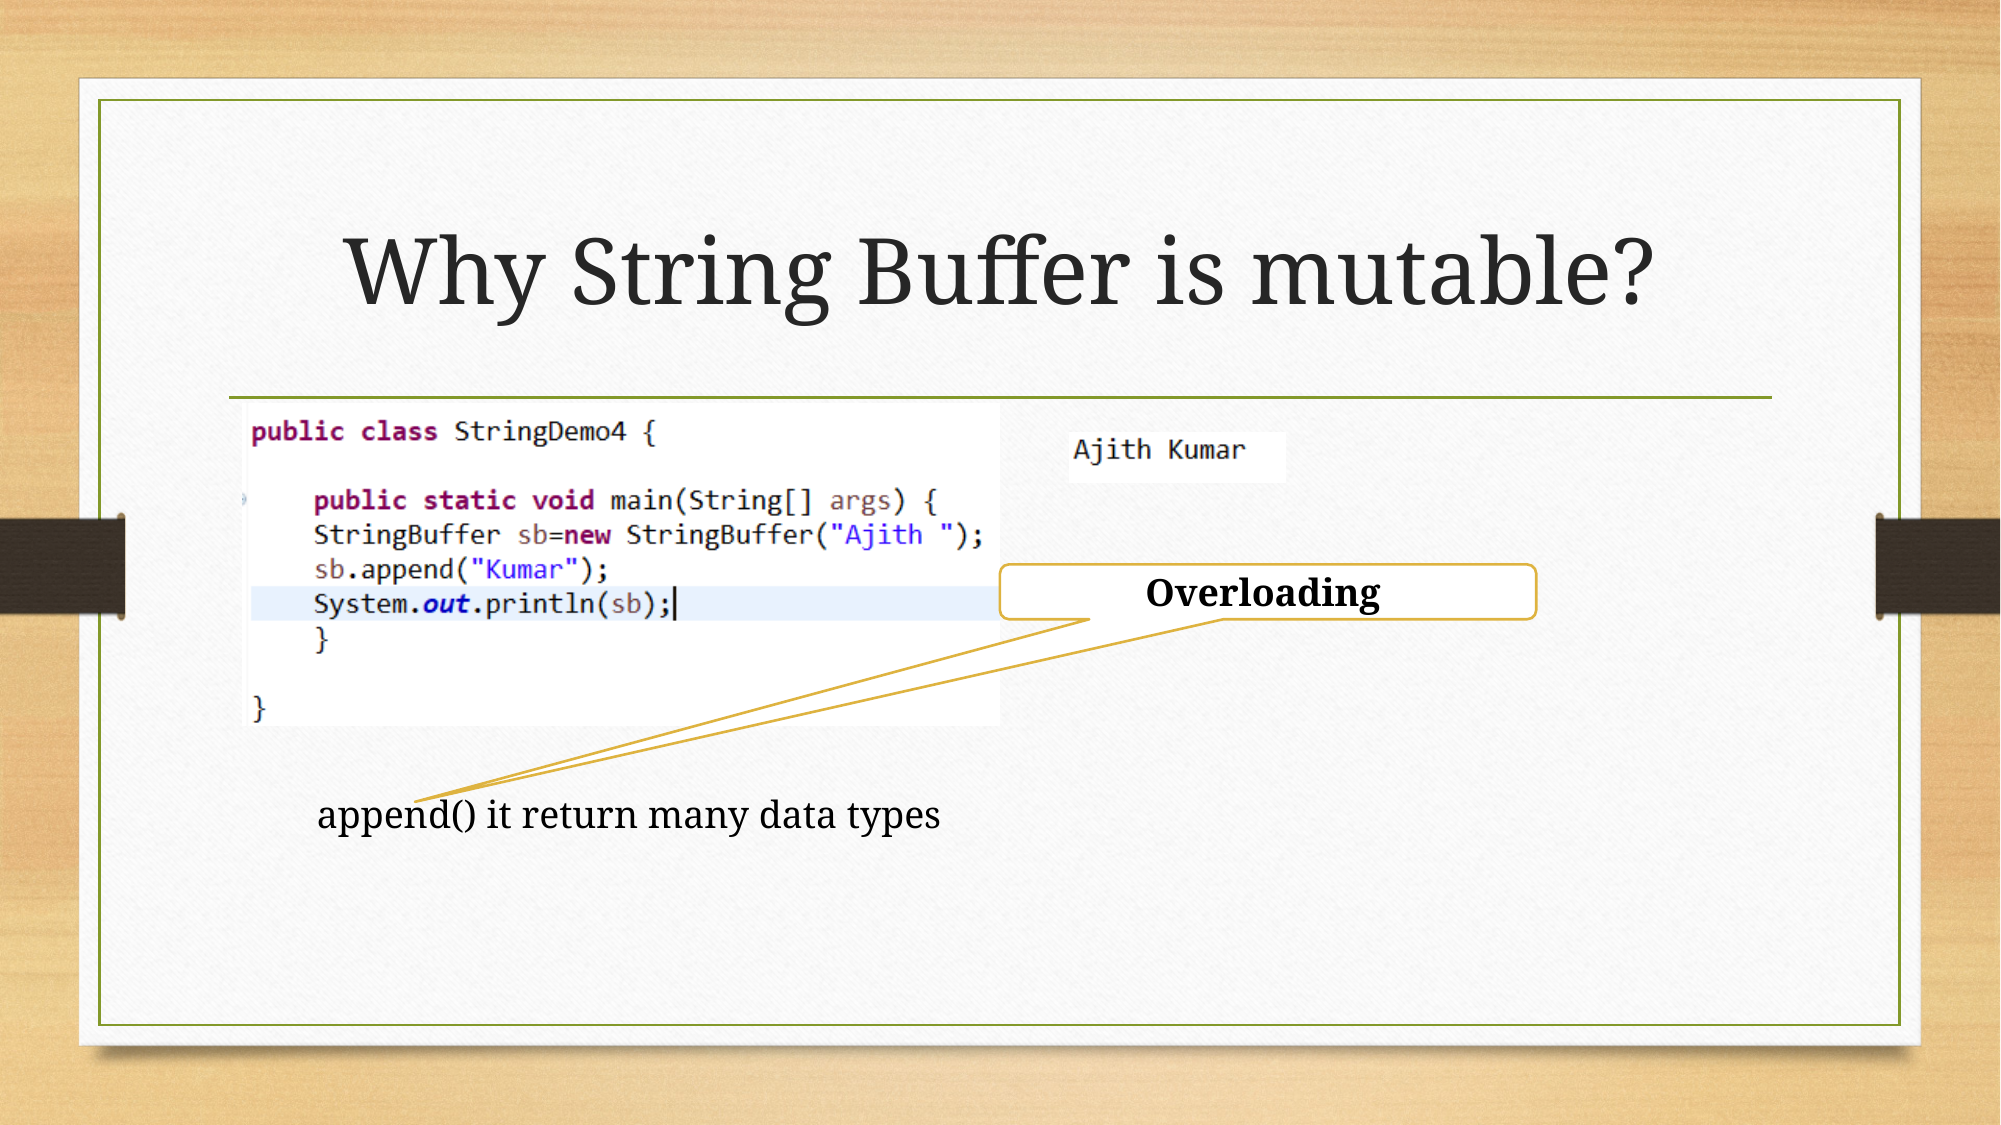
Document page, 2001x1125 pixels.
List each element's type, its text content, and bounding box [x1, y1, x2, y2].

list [241, 403, 1001, 726]
text_box append() it return many data types [302, 784, 1475, 844]
picture [0, 0, 2001, 1125]
title Why String Buffer is mutable? [212, 161, 1788, 375]
text_box Overloading [413, 726, 757, 804]
text_box Overloading [1001, 563, 1538, 671]
